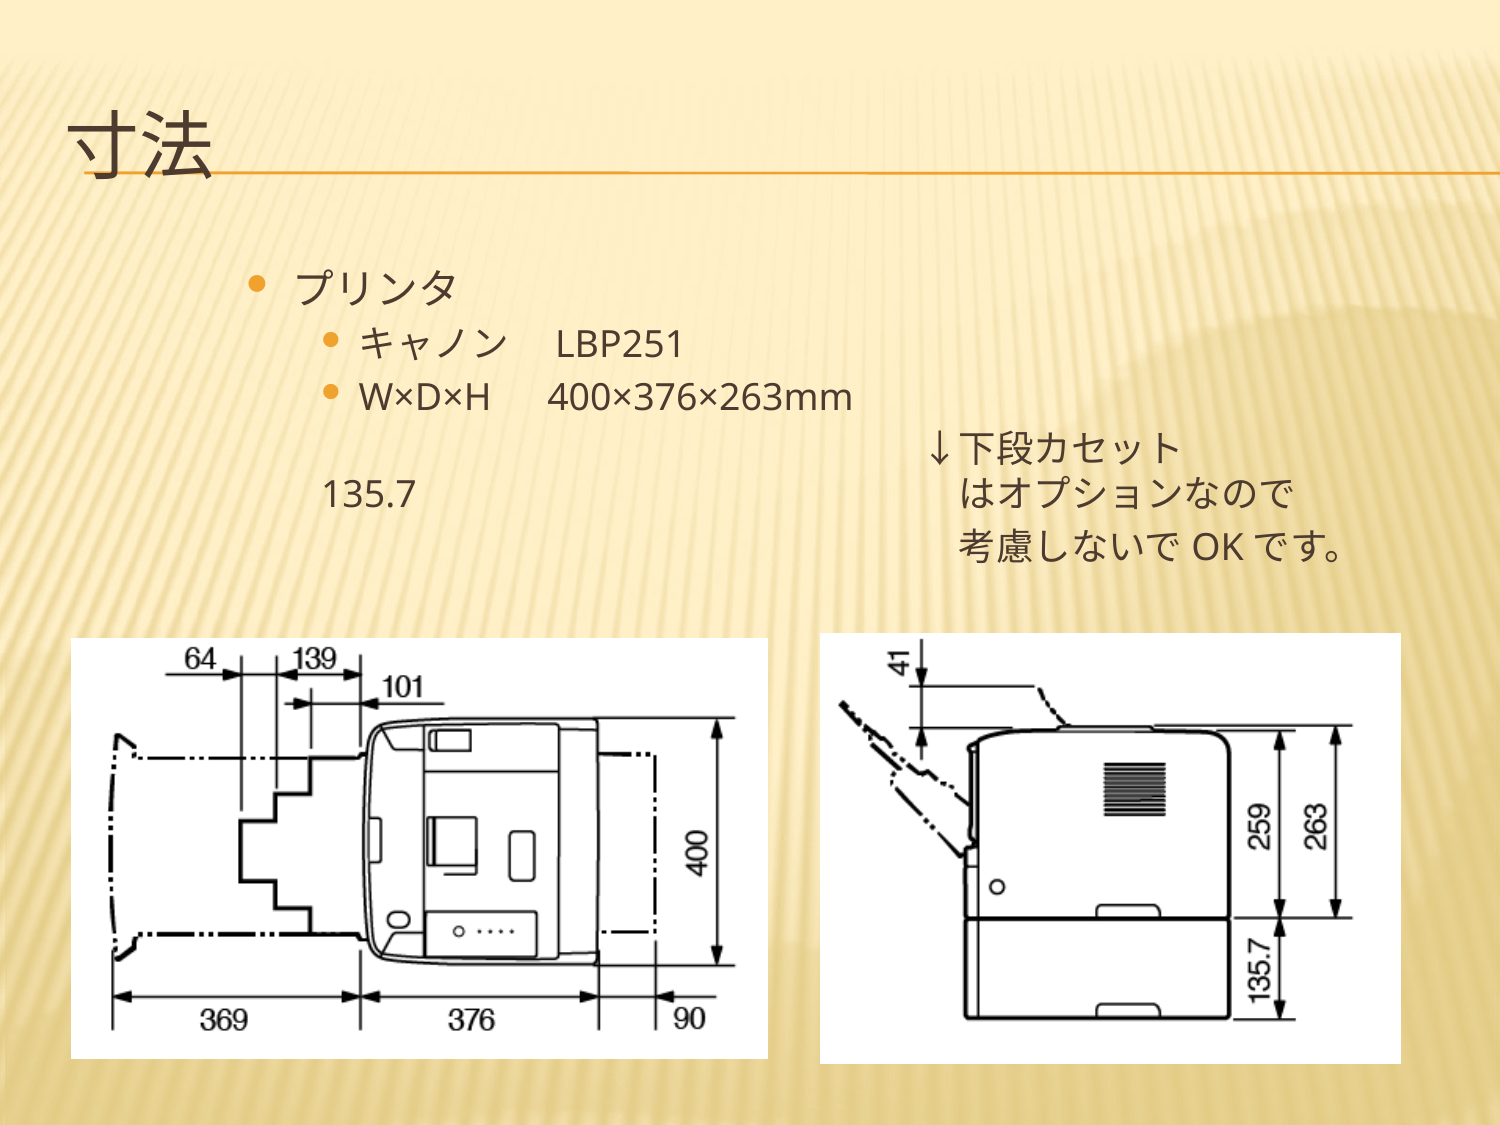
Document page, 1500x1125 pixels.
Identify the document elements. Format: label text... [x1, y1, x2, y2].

picture [71, 638, 768, 1059]
title 寸法 [50, 75, 1475, 213]
list プリンタ キャノン LBP251 W×D×H 400×376×263mm ↓下段カセット135.7 はオプションなので 考慮しないでOKです。 [156, 255, 1344, 1024]
picture [820, 633, 1401, 1064]
